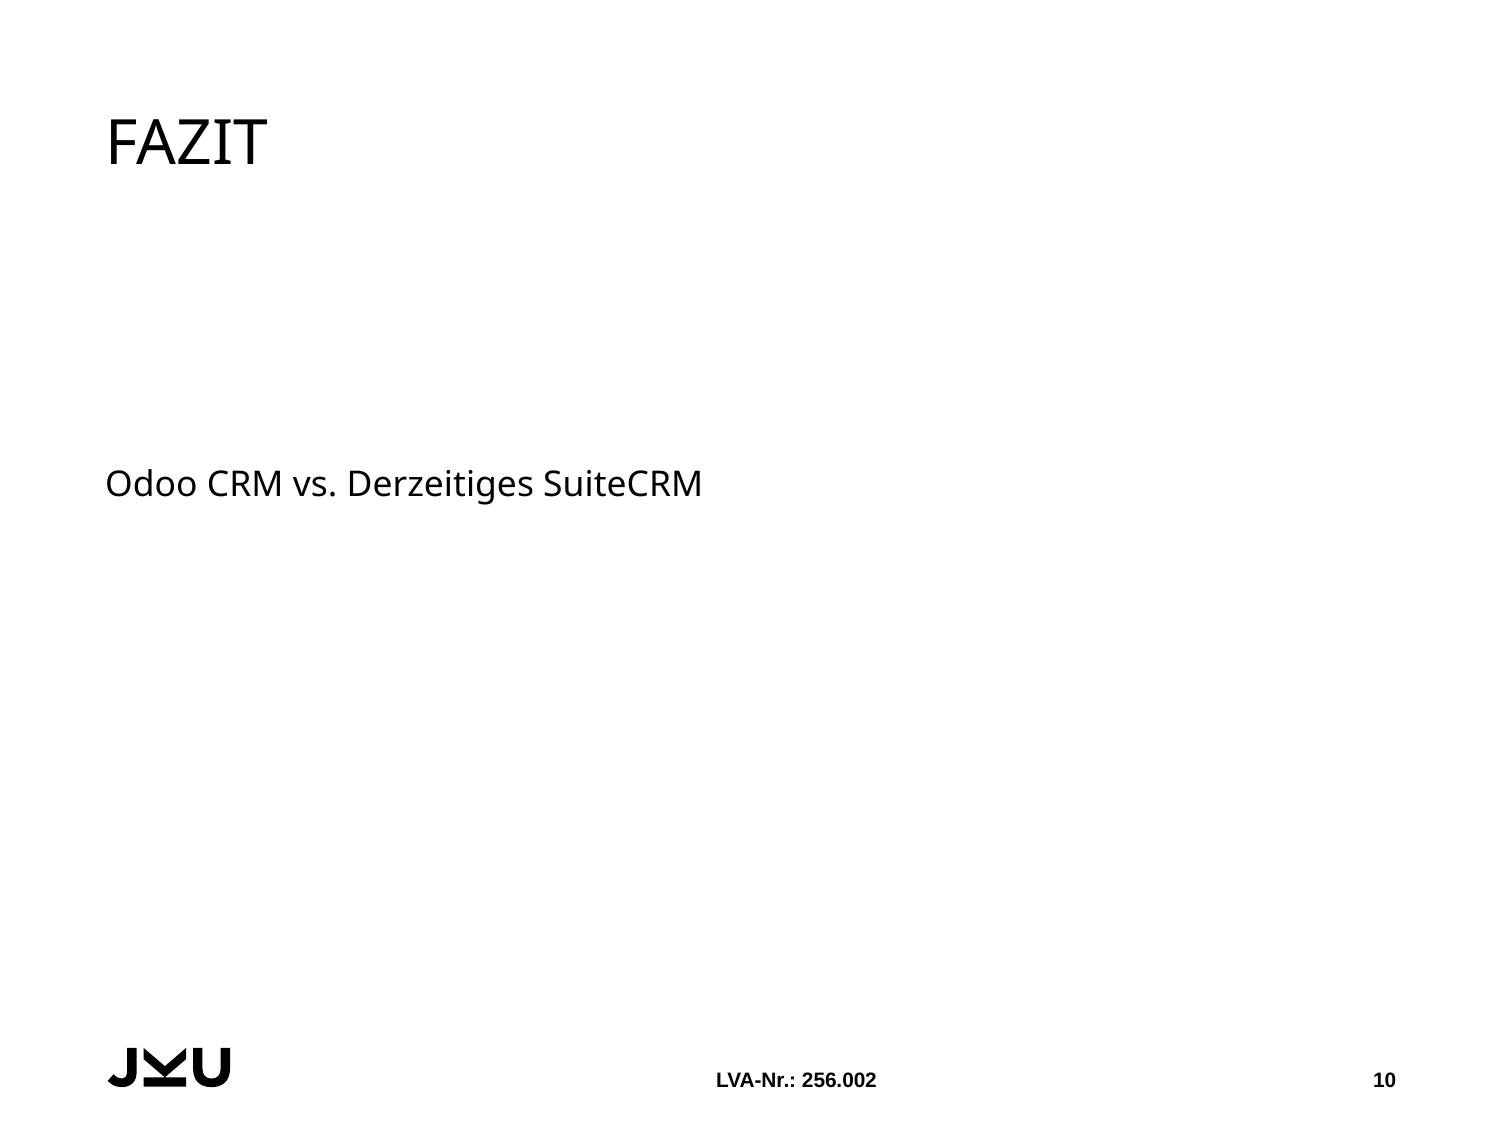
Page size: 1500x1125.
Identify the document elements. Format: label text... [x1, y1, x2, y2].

footer LVA-Nr.: 256.002 [701, 1049, 1208, 1109]
slide_number 10 [1326, 1049, 1412, 1109]
list Odoo CRM vs. Derzeitiges SuiteCRM [90, 261, 1393, 958]
title Fazit [90, 106, 1393, 261]
